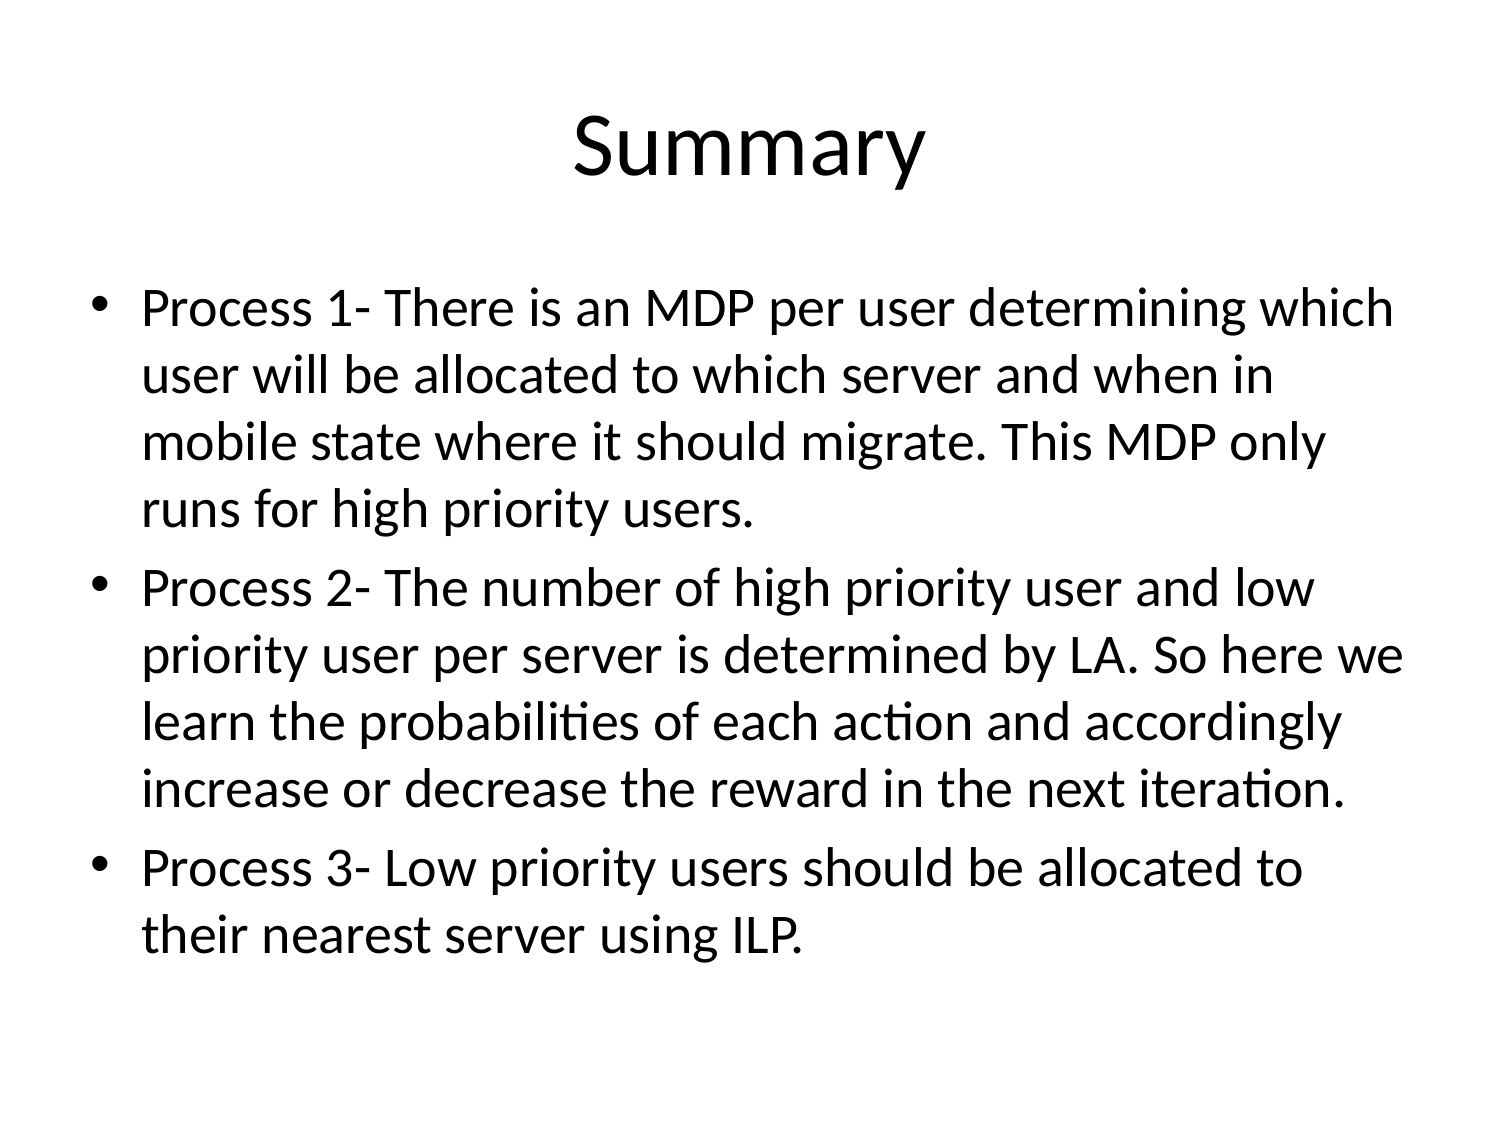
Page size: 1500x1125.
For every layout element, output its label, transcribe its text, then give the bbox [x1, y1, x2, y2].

title Summary [75, 45, 1425, 233]
list Process 1- There is an MDP per user determining which user will be allocated to which server and when in mobile state where it should migrate. This MDP only runs for high priority users. Process 2- The number of high priority user and low priority user per server is determined by LA. So here we learn the probabilities of each action and accordingly increase or decrease the reward in the next iteration. Process 3- Low priority users should be allocated to their nearest server using ILP. [75, 262, 1425, 1005]
